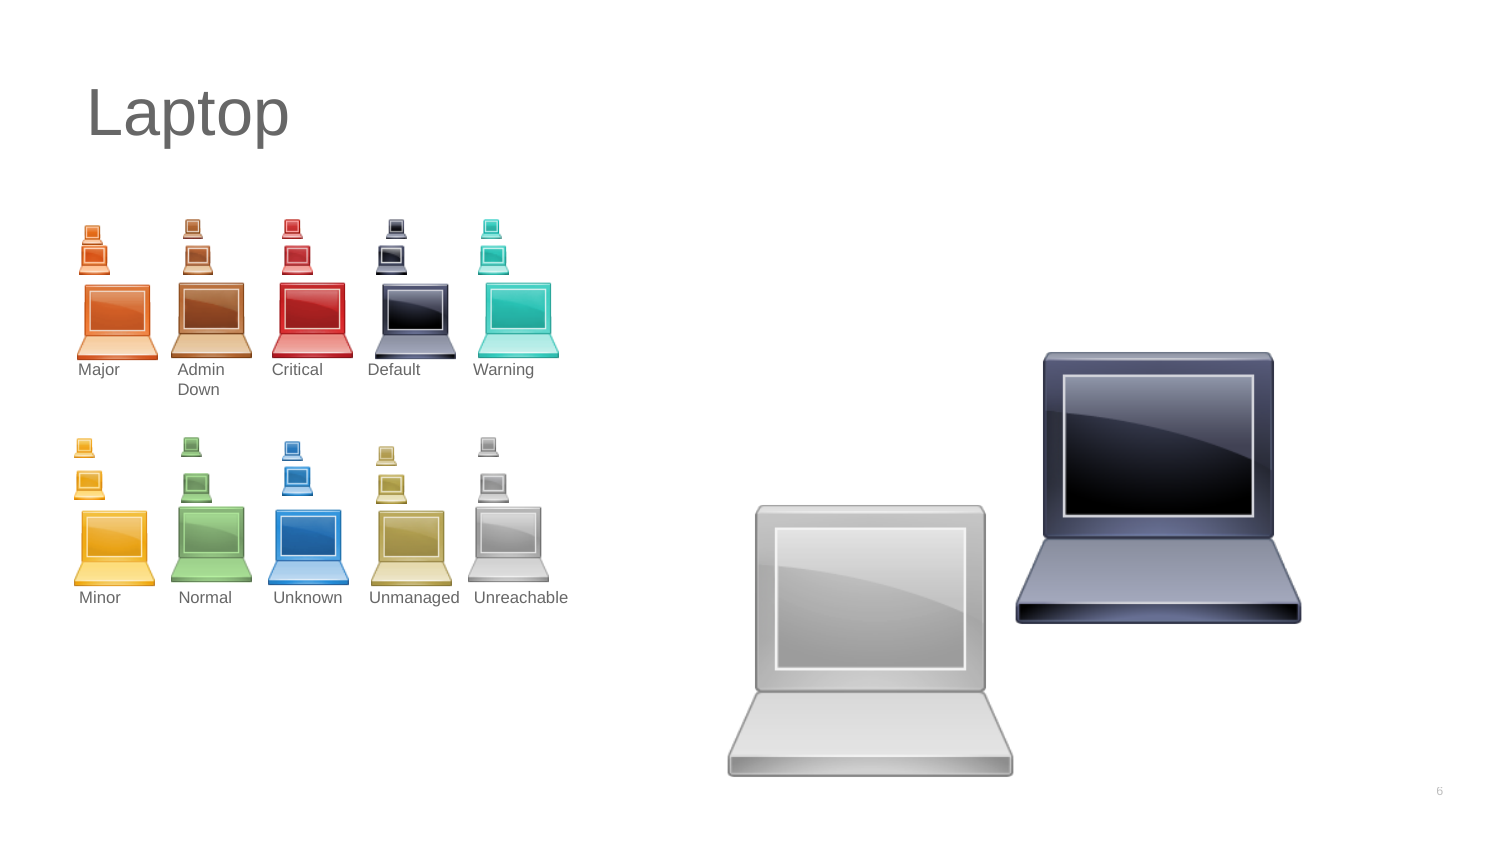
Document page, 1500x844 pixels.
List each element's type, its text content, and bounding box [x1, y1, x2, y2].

picture [272, 279, 354, 361]
picture [376, 244, 407, 275]
picture [477, 244, 509, 275]
picture [282, 440, 304, 461]
picture [481, 218, 502, 239]
picture [282, 244, 314, 275]
picture [478, 436, 499, 458]
picture [268, 506, 349, 588]
picture [709, 327, 1319, 802]
picture [182, 218, 204, 239]
picture [180, 472, 212, 503]
picture [74, 437, 95, 459]
picture [386, 218, 407, 239]
picture [477, 472, 509, 503]
picture [282, 465, 314, 497]
picture [74, 508, 155, 589]
picture [376, 445, 397, 466]
picture [478, 279, 559, 361]
picture [77, 282, 159, 364]
picture [170, 504, 252, 585]
picture [282, 218, 304, 239]
picture [170, 279, 252, 361]
picture [180, 436, 202, 458]
title Laptop [71, 55, 1441, 176]
picture [468, 504, 549, 585]
picture [74, 468, 105, 500]
picture [182, 244, 214, 275]
picture [376, 472, 407, 504]
picture [79, 224, 110, 275]
picture [371, 508, 453, 589]
picture [375, 281, 456, 362]
